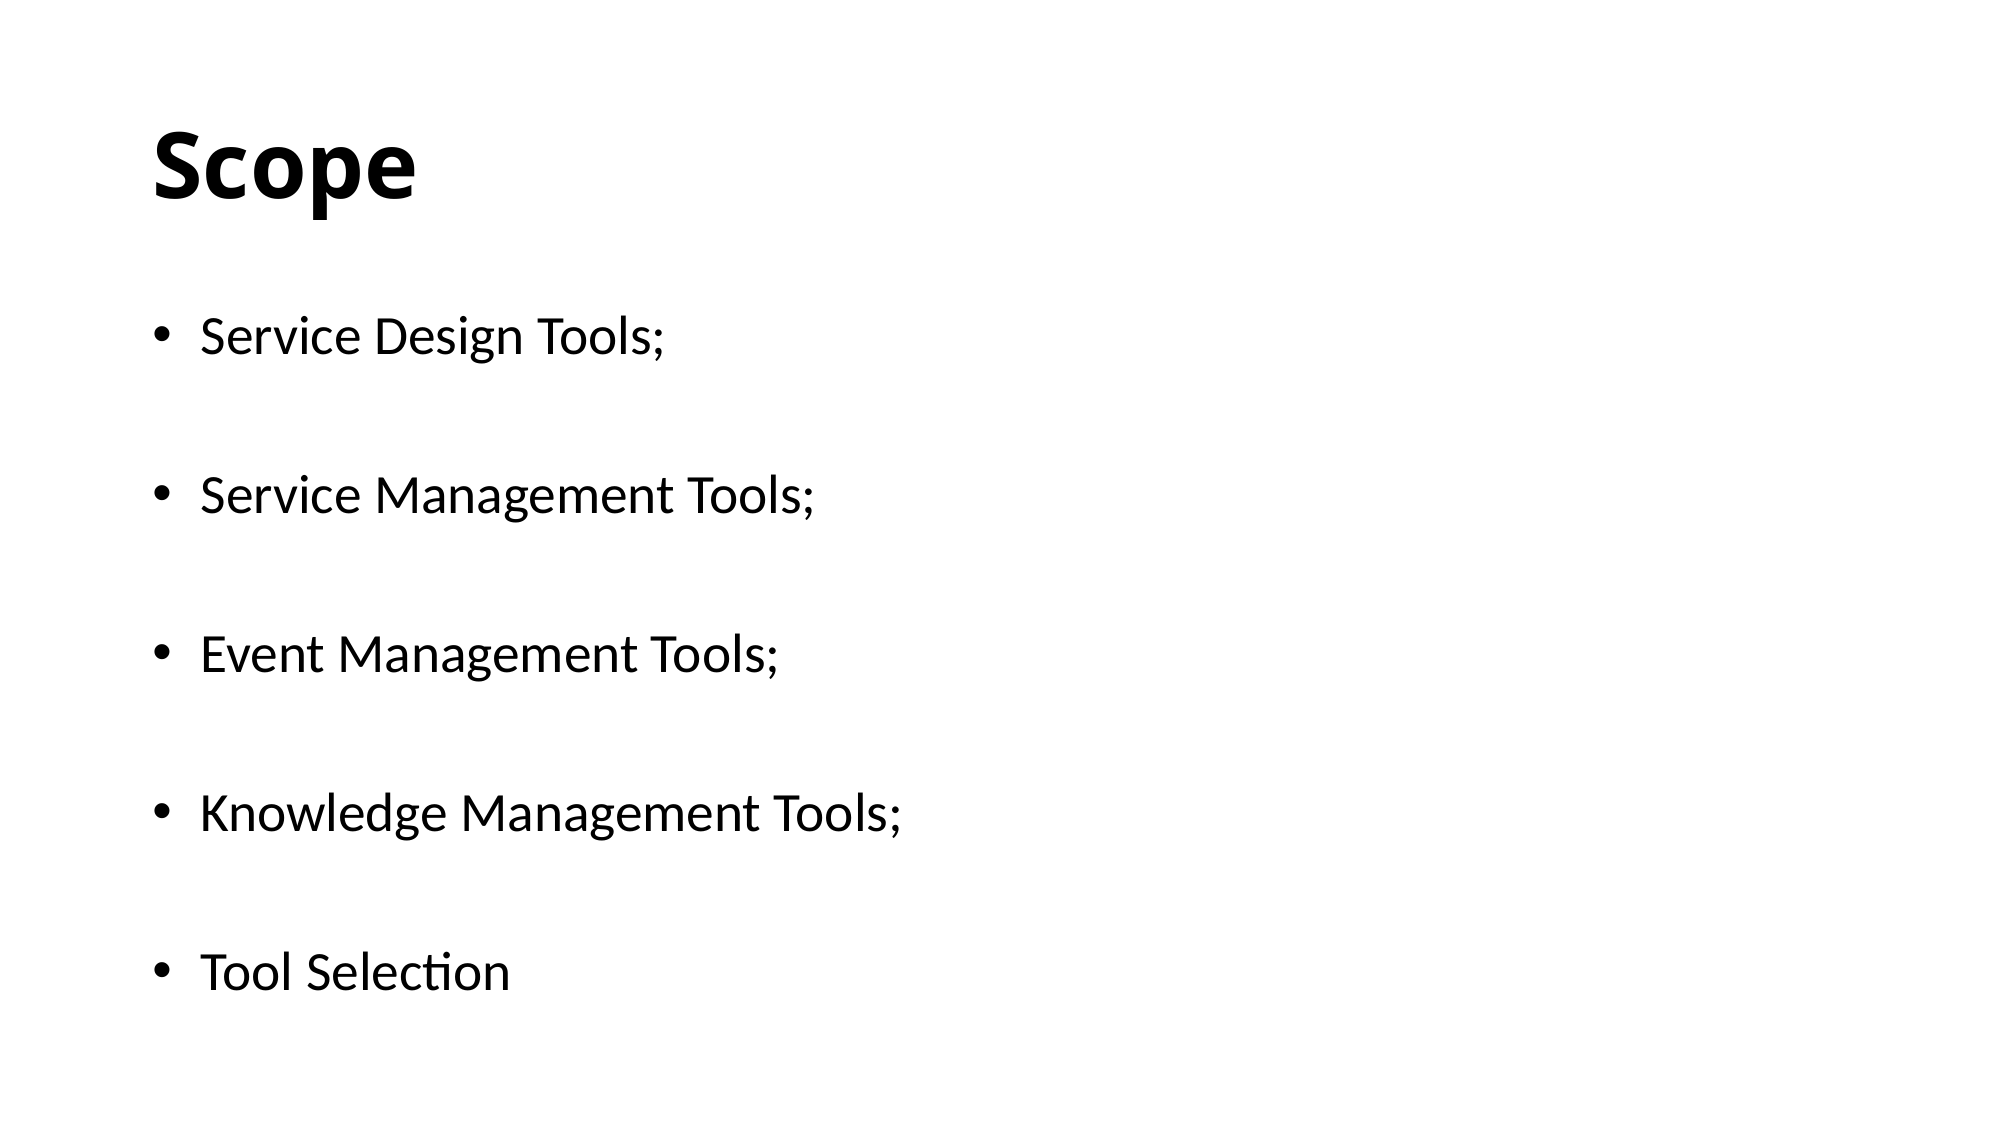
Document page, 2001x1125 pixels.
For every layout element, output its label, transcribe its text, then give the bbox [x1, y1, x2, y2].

title Scope [137, 59, 1863, 278]
list Service Design Tools; Service Management Tools; Event Management Tools; Knowledge Management Tools; Tool Selection [137, 299, 1863, 1014]
